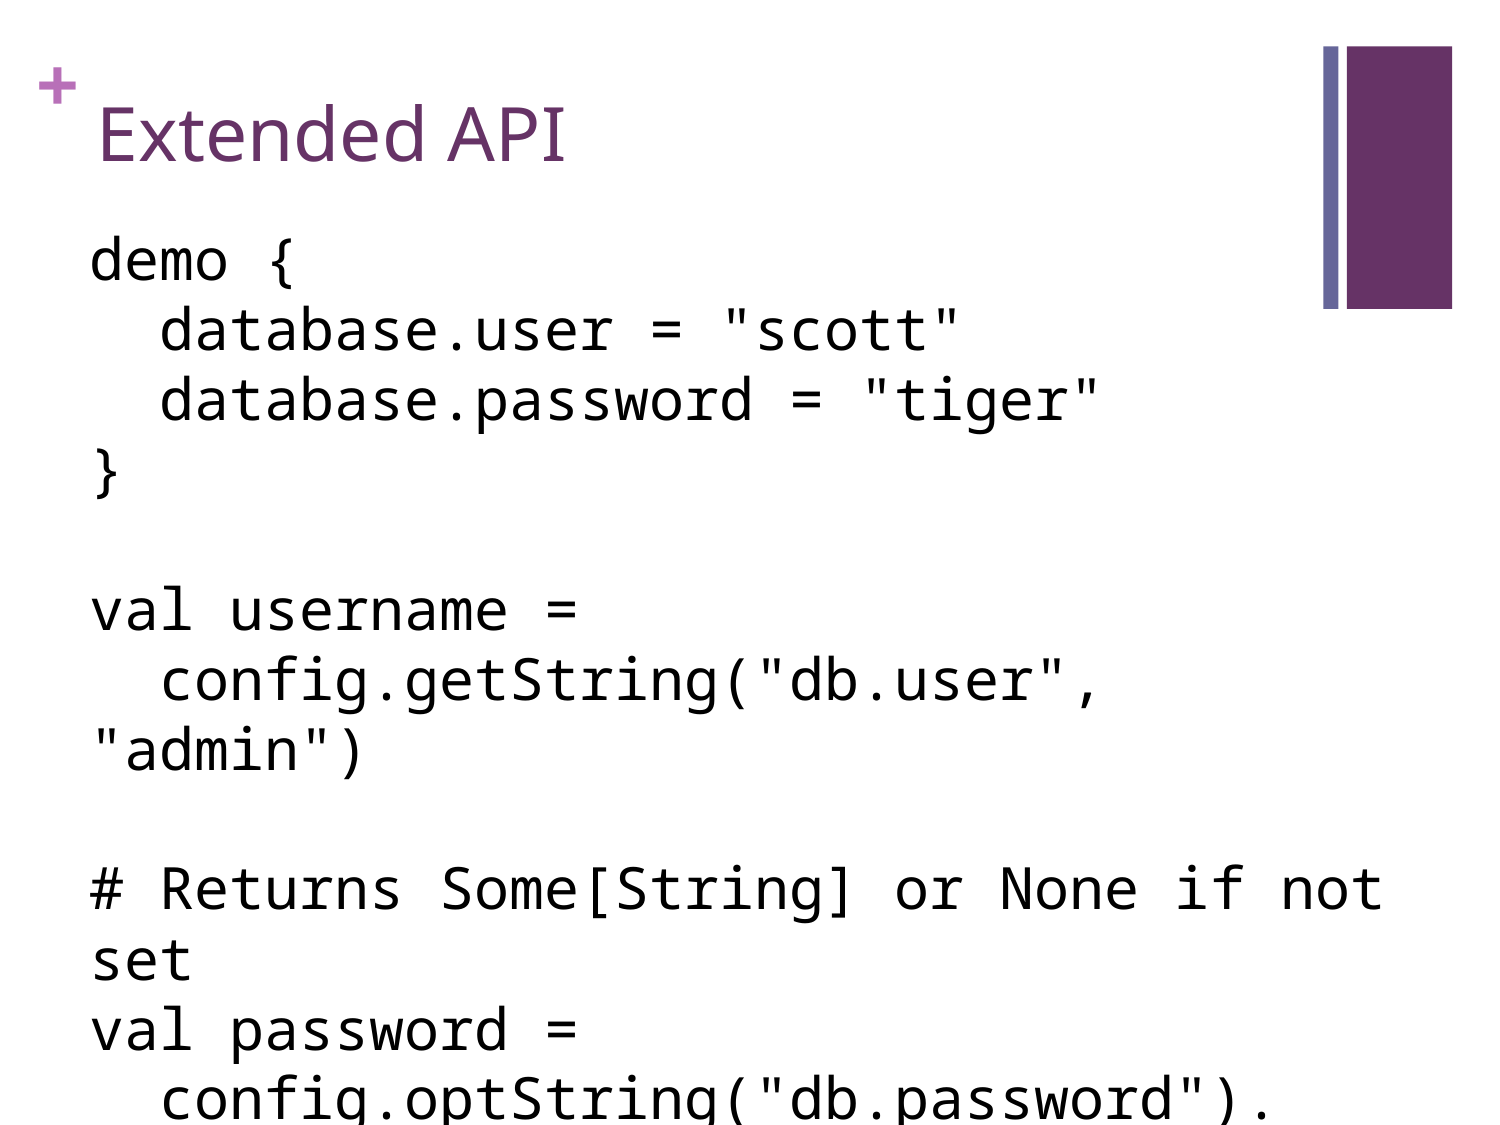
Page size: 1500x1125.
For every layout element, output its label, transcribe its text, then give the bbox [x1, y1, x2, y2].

title Extended API [81, 79, 1322, 214]
text_box demo { database.user = "scott" database.password = "tiger" } val username = config.getString("db.user", "admin") # Returns Some[String] or None if not set val password = config.optString("db.password"). getOrElse("admin") [74, 214, 1425, 1125]
